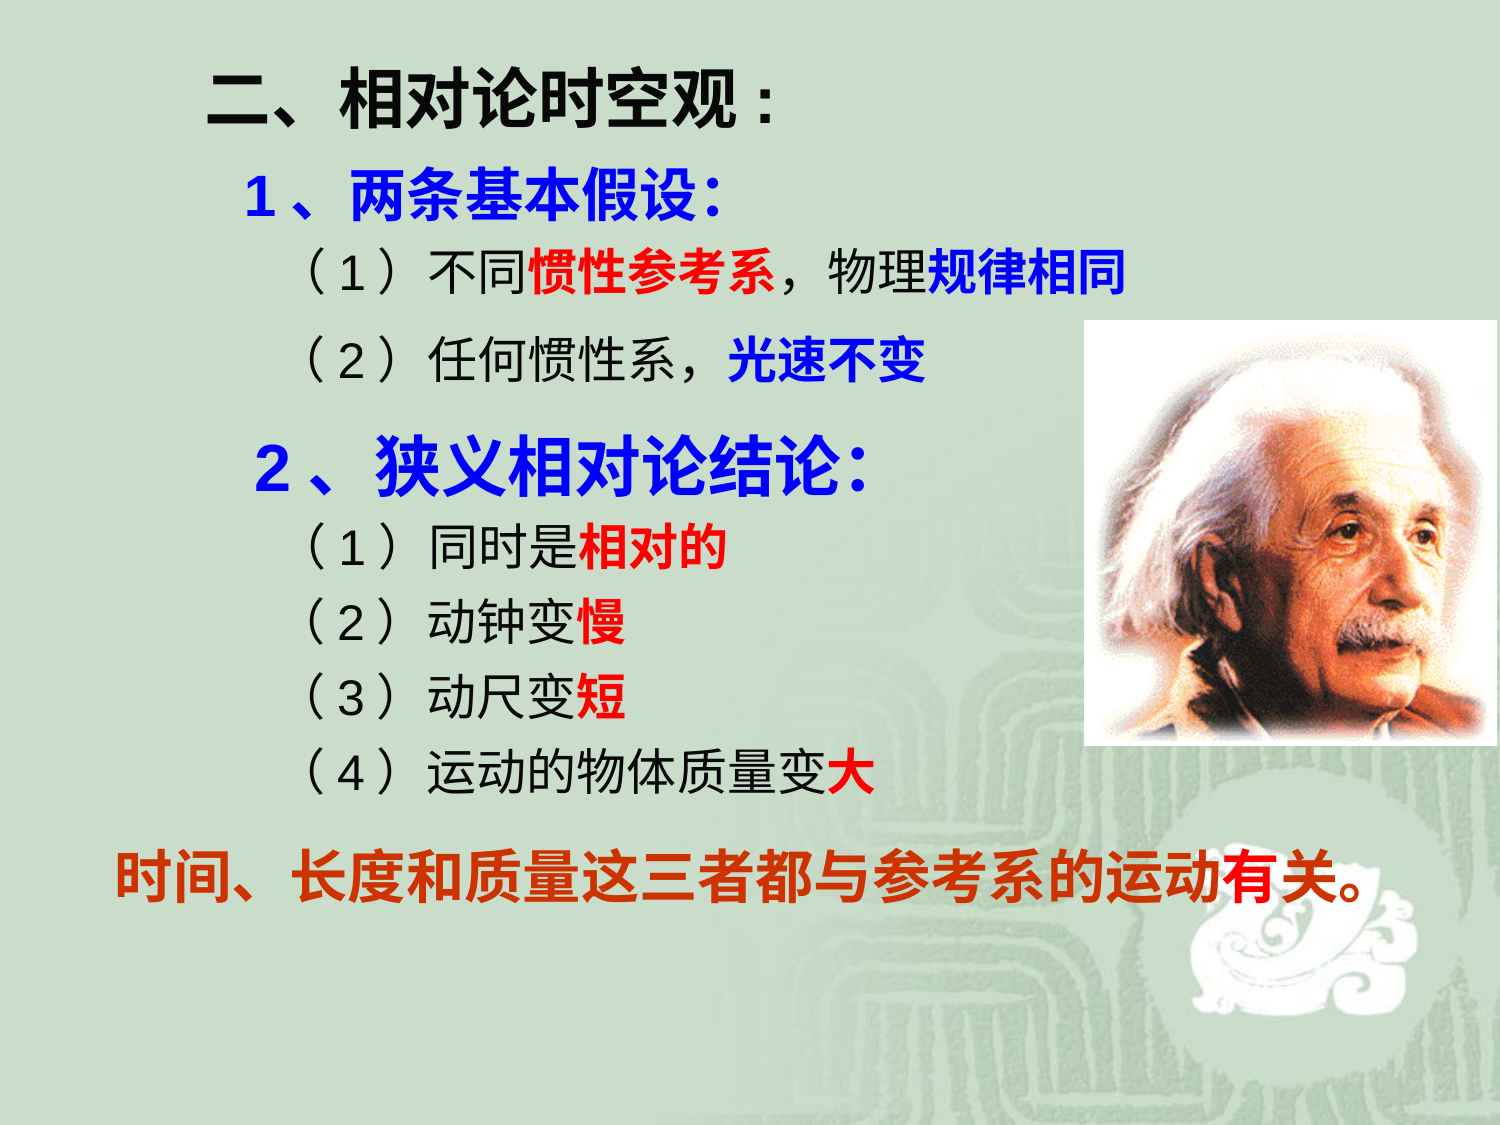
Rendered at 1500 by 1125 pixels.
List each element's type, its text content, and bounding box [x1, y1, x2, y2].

text_box 2、狭义相对论结论： [239, 417, 924, 512]
text_box （1）同时是相对的 [261, 512, 743, 583]
picture [0, 0, 1500, 1125]
text_box 时间、长度和质量这三者都与参考系的运动有关。 [49, 833, 1435, 918]
text_box （3）动尺变短 [260, 658, 642, 732]
text_box （1）不同惯性参考系，物理规律相同 [936, 233, 1143, 308]
text_box （2）动钟变慢 [260, 582, 642, 658]
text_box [234, 149, 932, 397]
text_box 二、相对论时空观: [189, 49, 792, 145]
text_box （4）运动的物体质量变大 [260, 732, 892, 808]
